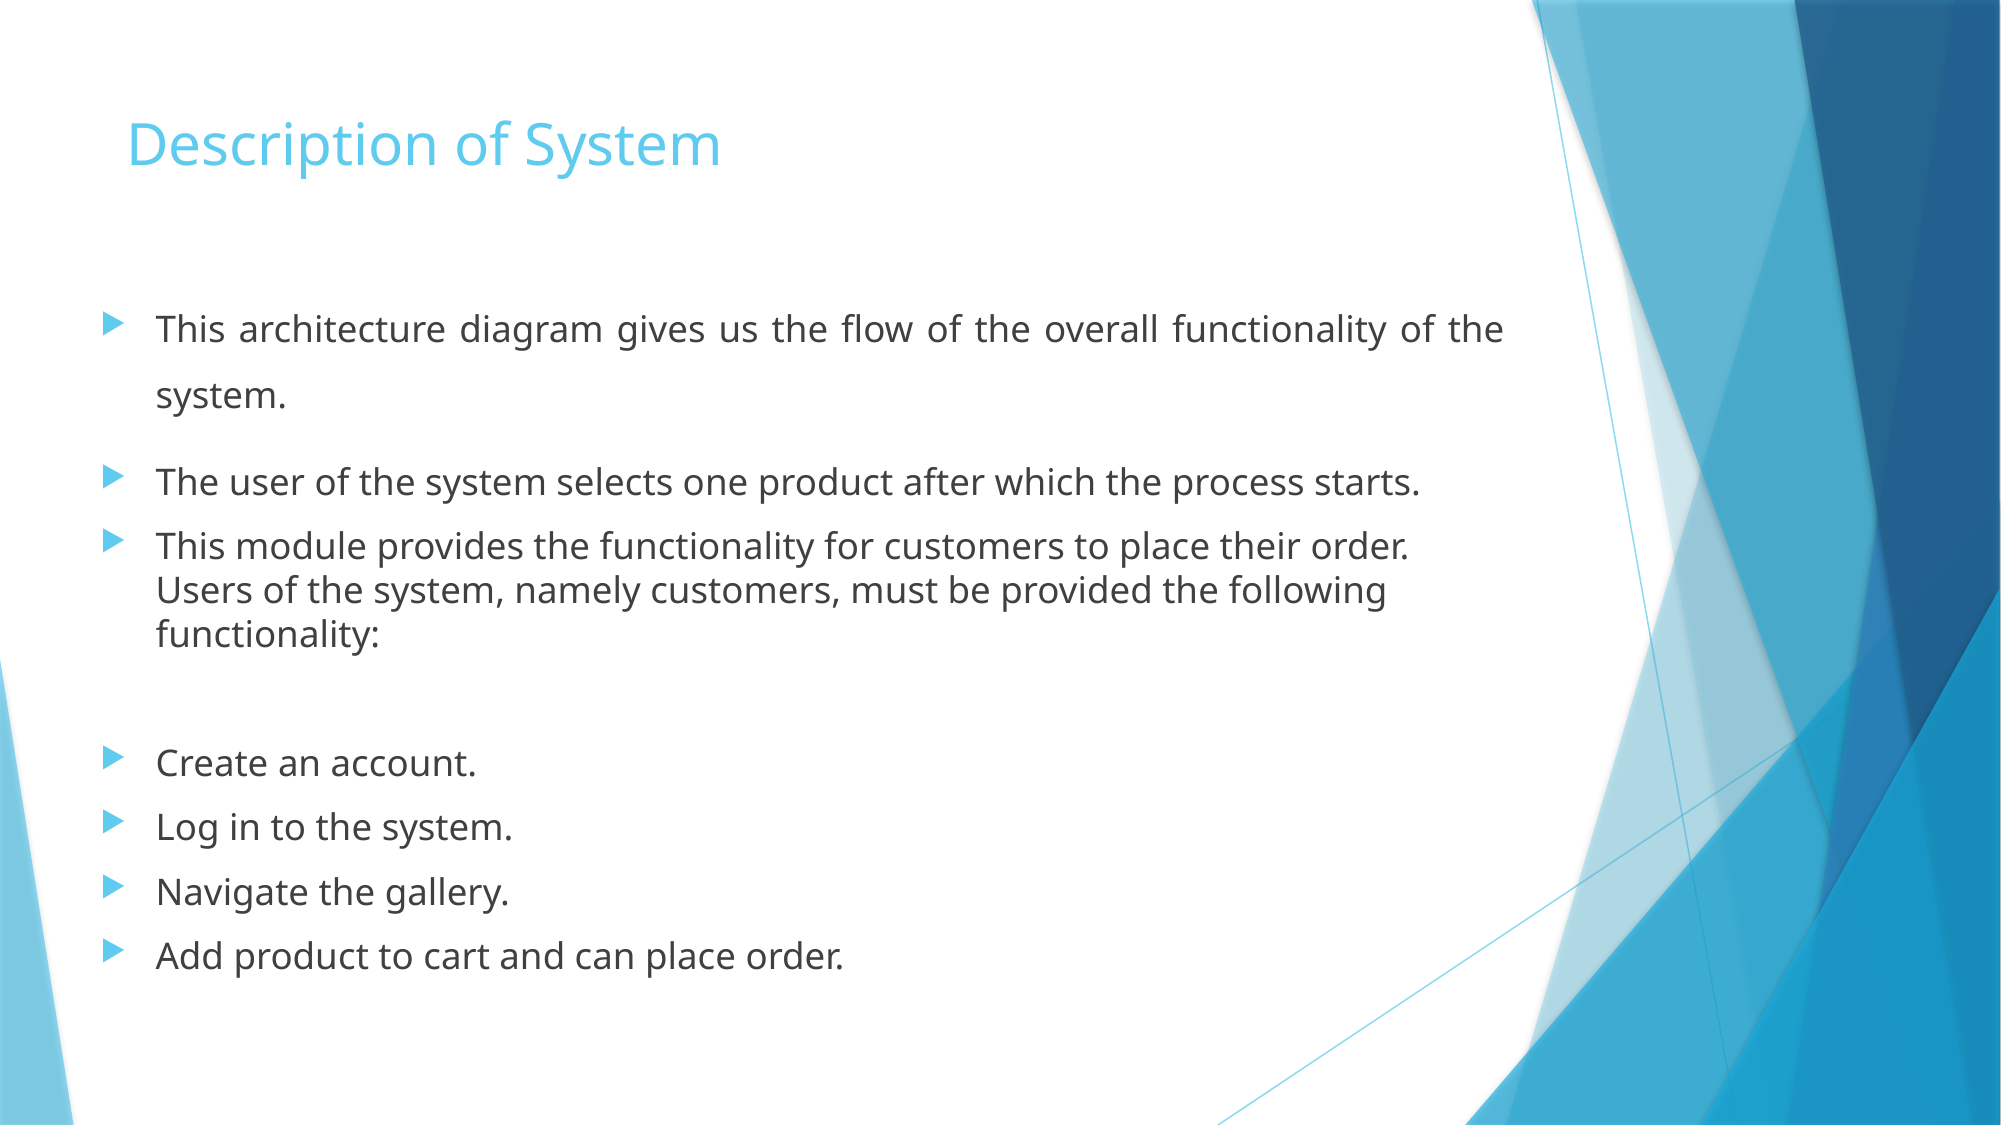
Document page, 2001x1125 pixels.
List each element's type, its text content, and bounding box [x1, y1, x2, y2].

title Description of System [111, 99, 1522, 276]
list This architecture diagram gives us the flow of the overall functionality of the system. The user of the system selects one product after which the process starts. This module provides the functionality for customers to place their order. Users of the system, namely customers, must be provided the following functionality: Create an account. Log in to the system. Navigate the gallery. Add product to cart and can place order. [85, 276, 1522, 991]
